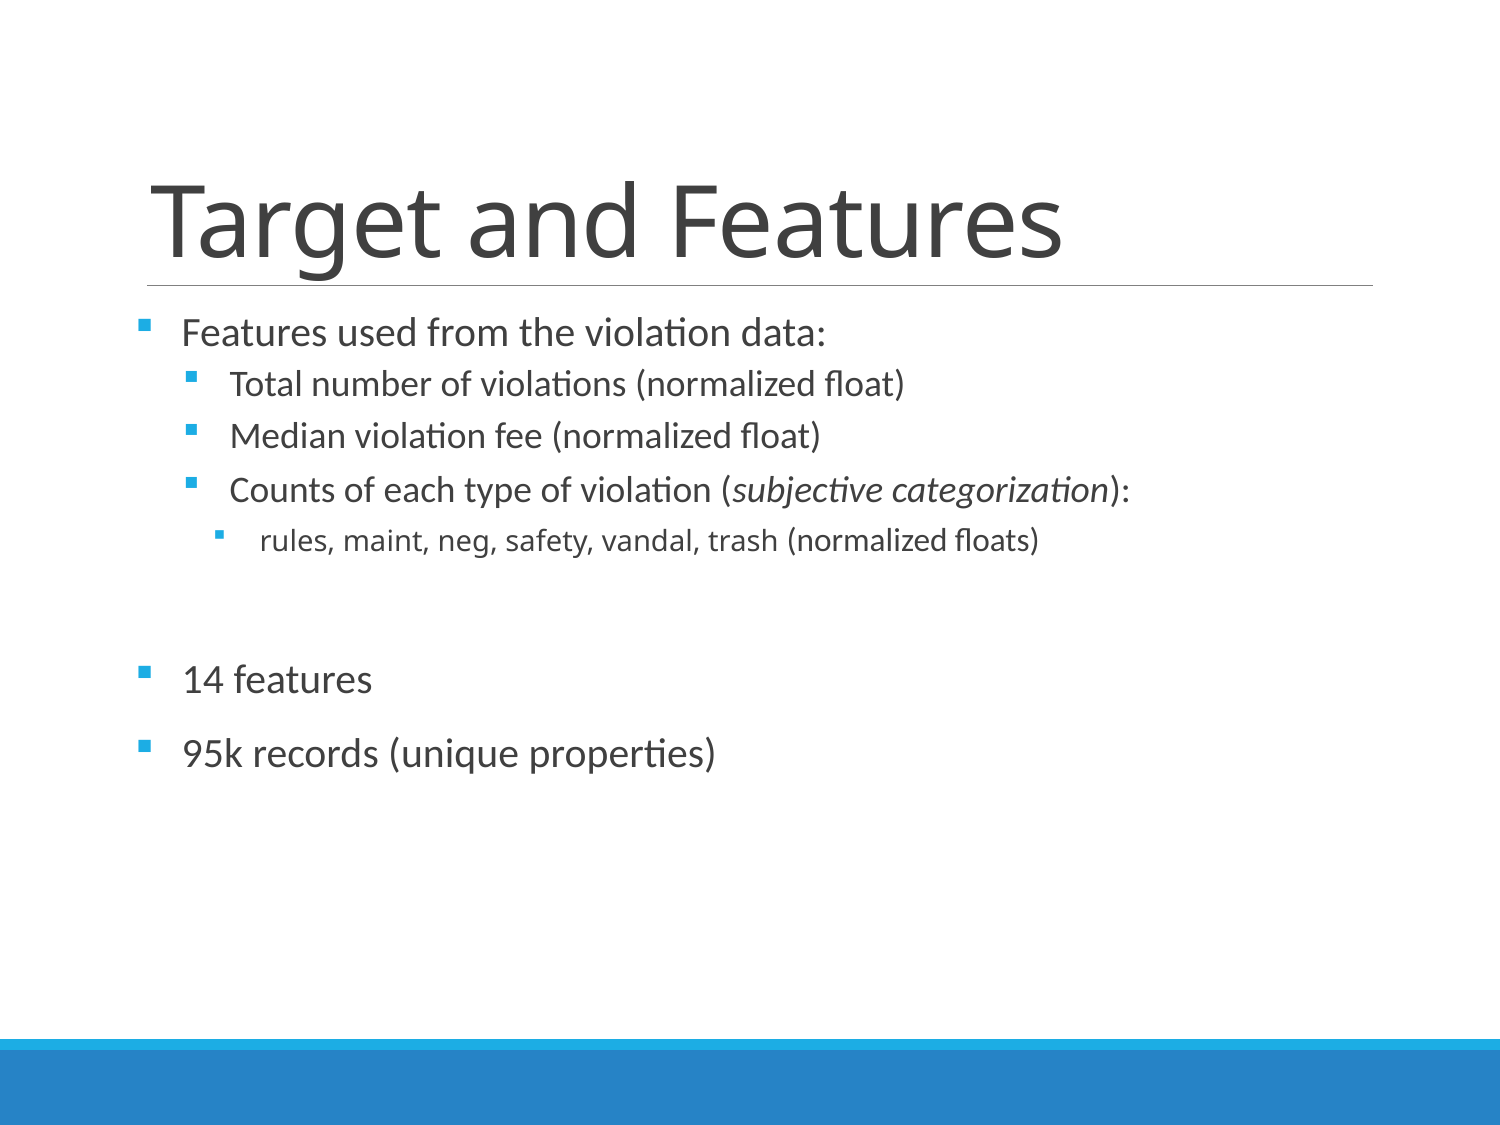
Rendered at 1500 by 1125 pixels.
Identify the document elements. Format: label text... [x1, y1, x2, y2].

title Target and Features [135, 47, 1373, 285]
list Features used from the violation data: Total number of violations (normalized float) Median violation fee (normalized float) Counts of each type of violation (subjective categorization): rules, maint, neg, safety, vandal, trash (normalized floats) 14 features 95k records (unique properties) [135, 302, 1373, 963]
